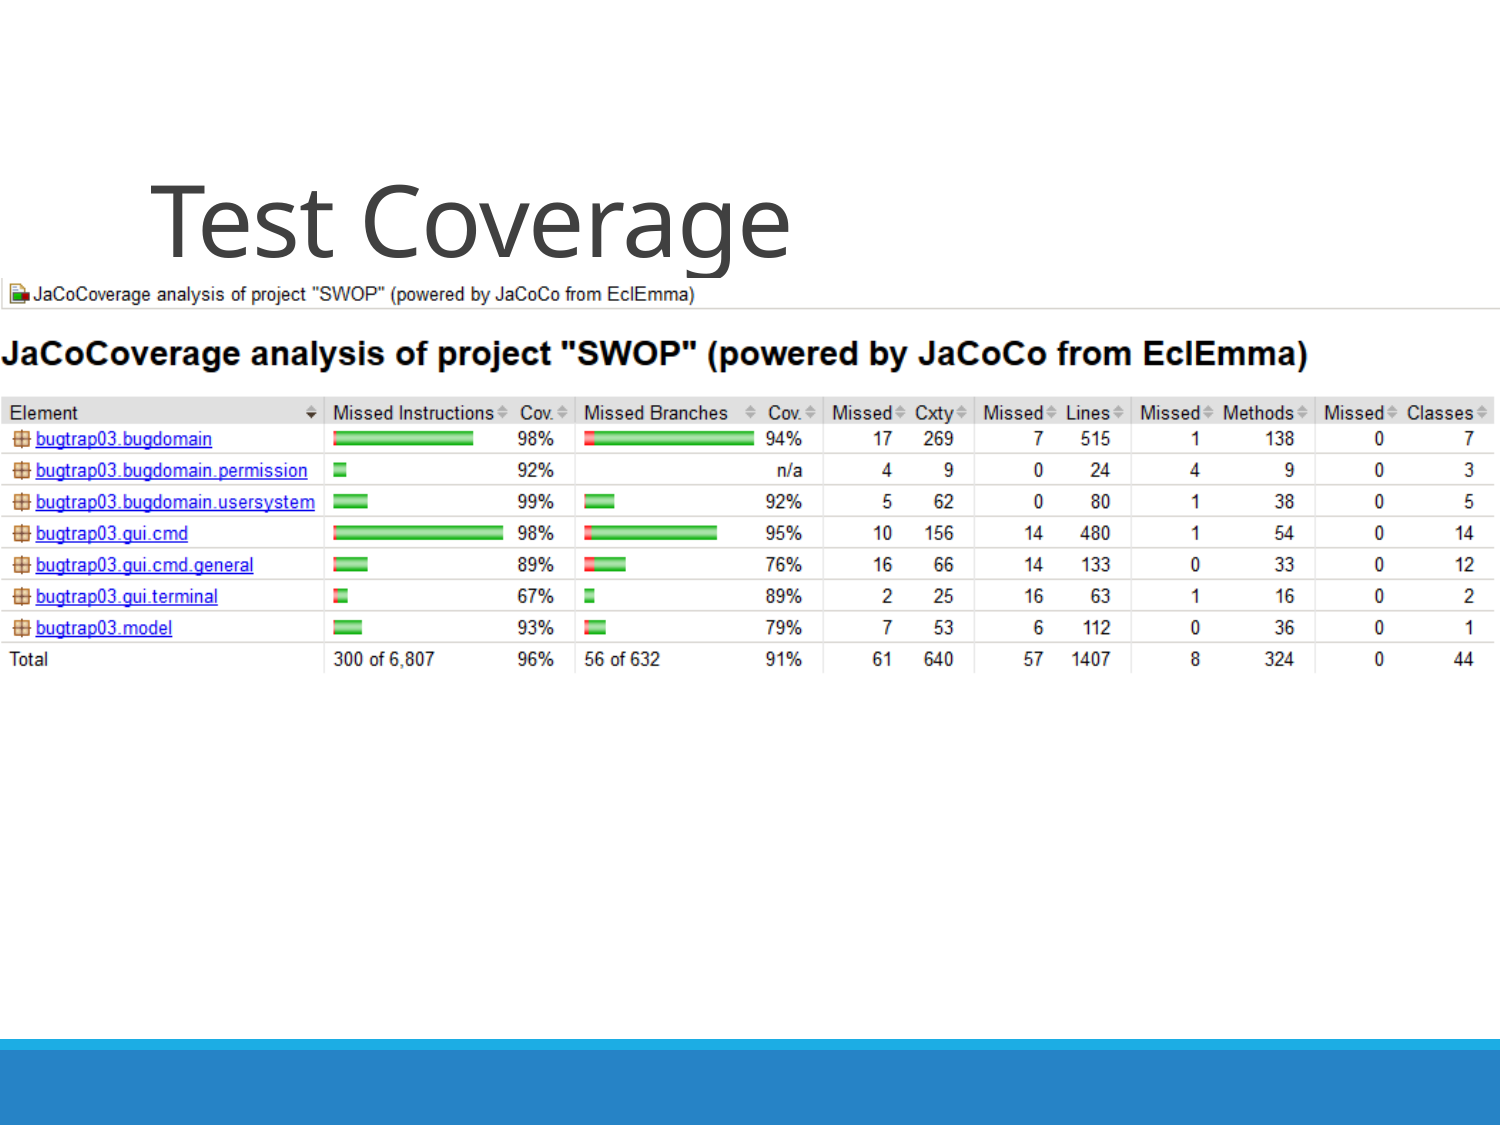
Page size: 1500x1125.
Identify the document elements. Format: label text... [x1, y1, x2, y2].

picture [0, 278, 1500, 679]
title Test Coverage [135, 47, 1373, 275]
